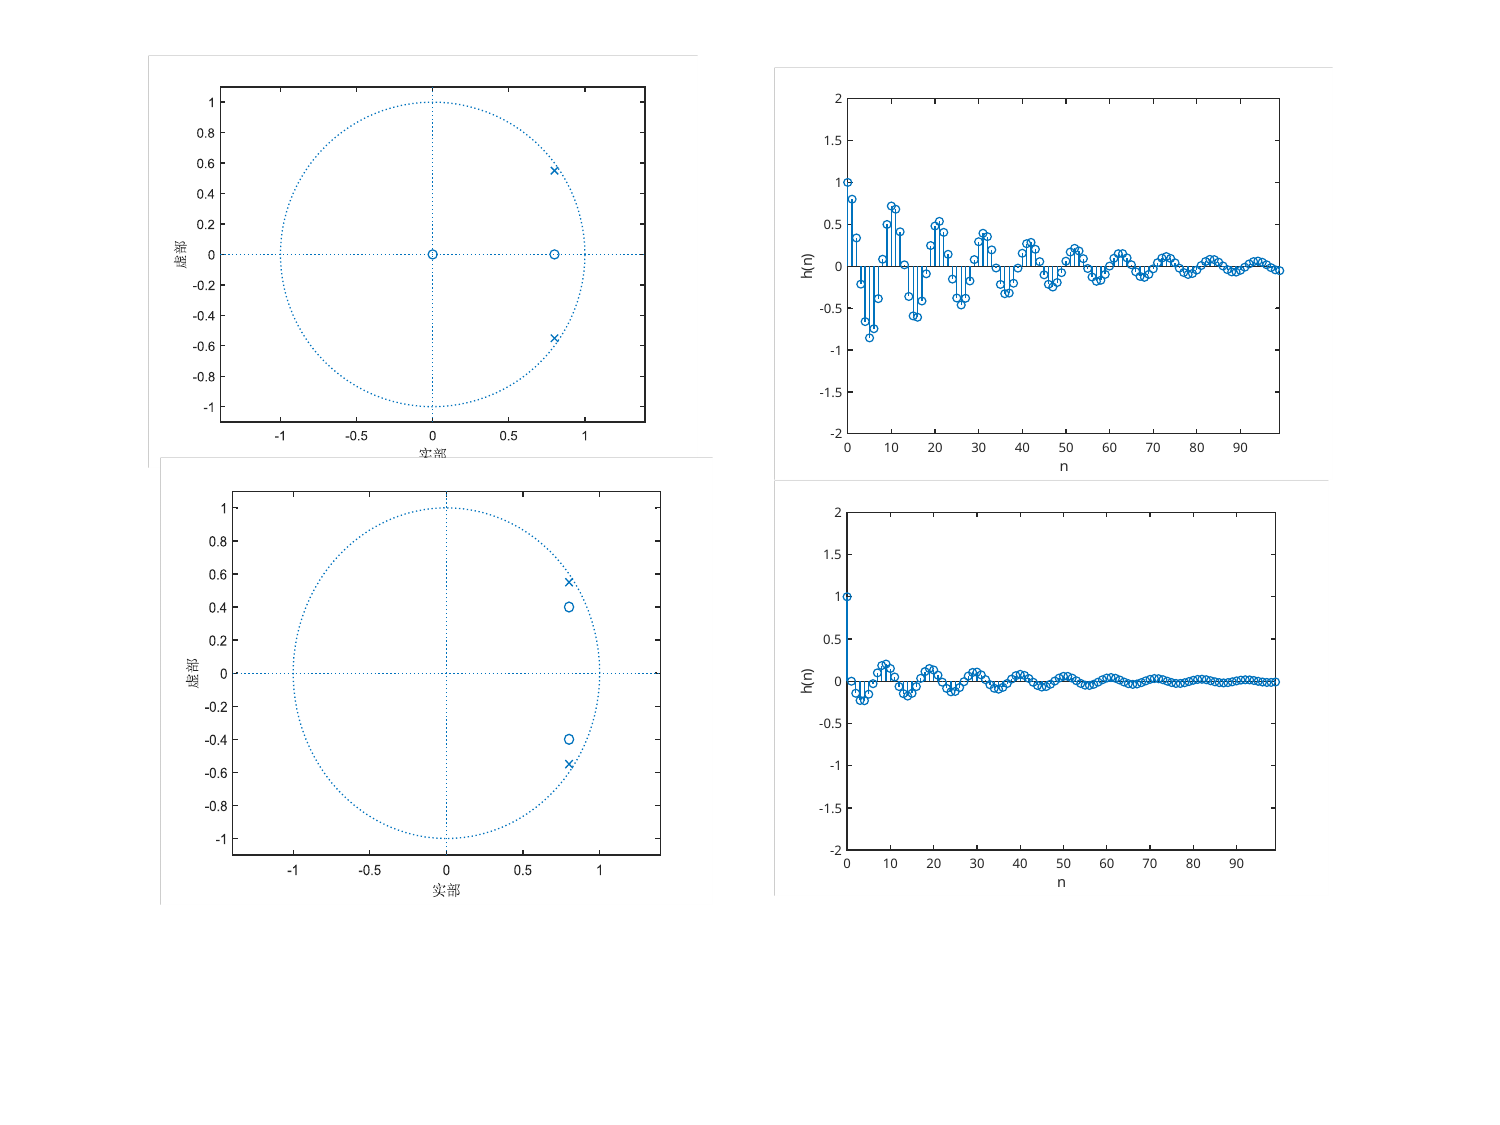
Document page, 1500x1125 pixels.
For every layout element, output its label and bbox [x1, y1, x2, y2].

text_box [159, 456, 714, 906]
text_box [147, 54, 698, 468]
text_box [773, 479, 1329, 897]
text_box [773, 66, 1334, 480]
